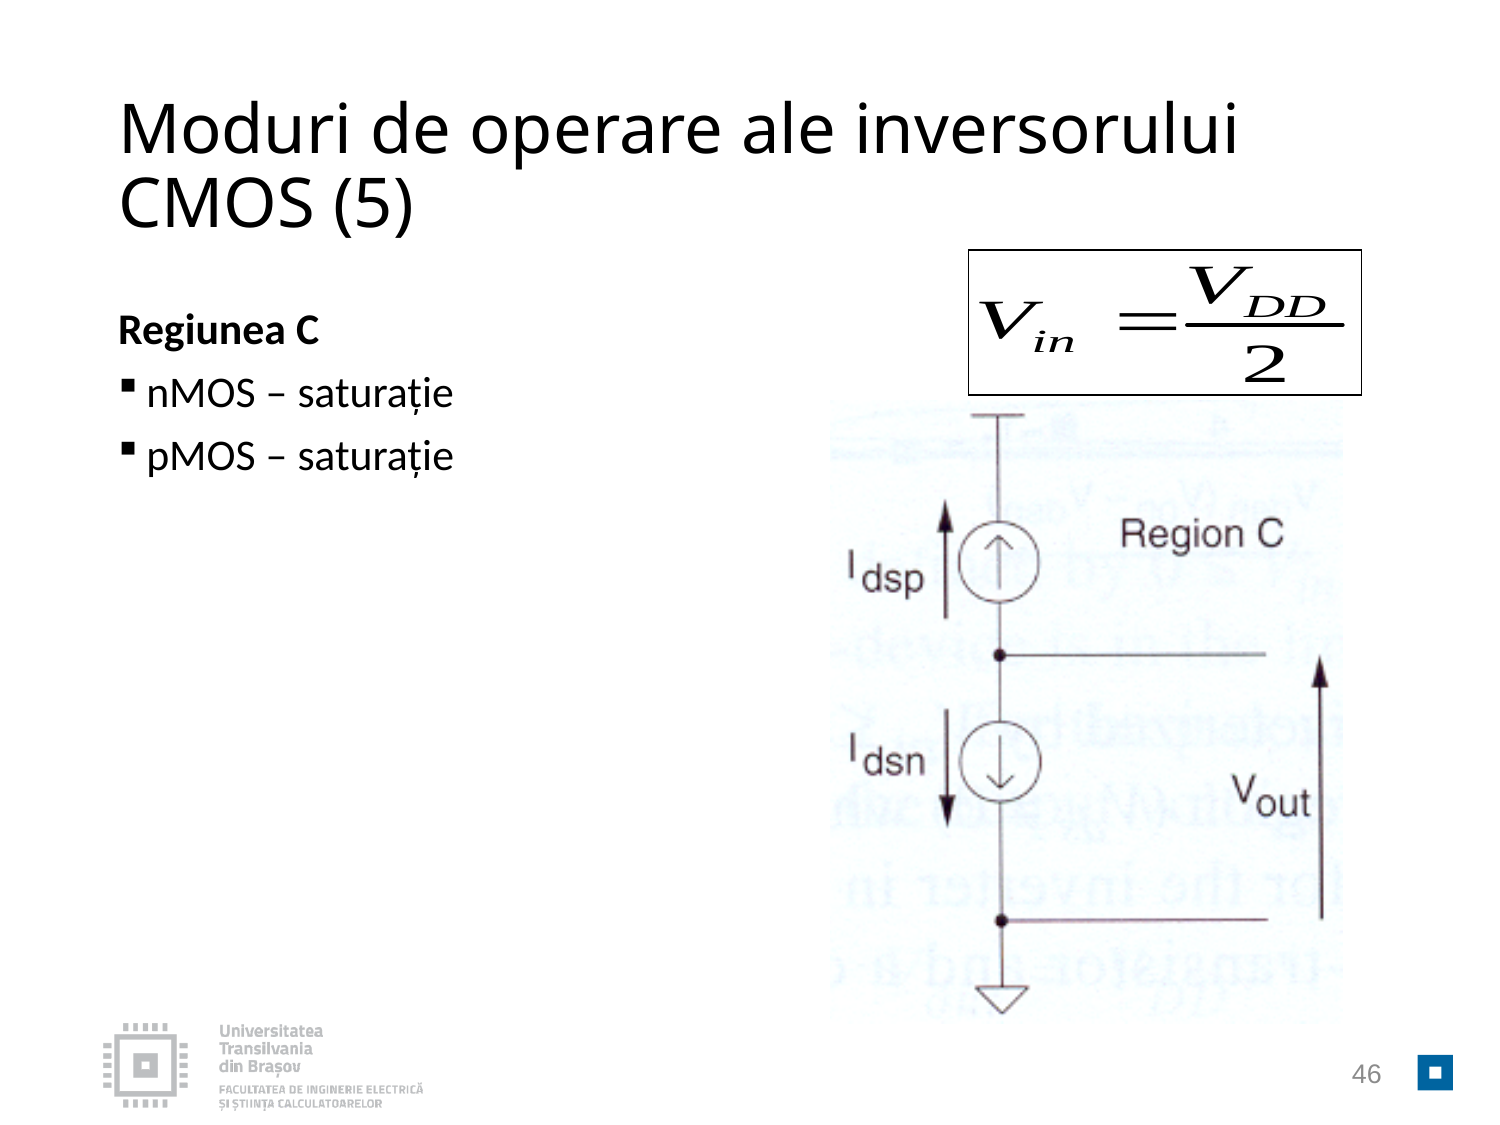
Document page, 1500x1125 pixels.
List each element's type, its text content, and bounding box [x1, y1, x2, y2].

title Moduri de operare ale inversorului CMOS (5) [103, 59, 1453, 278]
picture [830, 400, 1343, 1025]
slide_number 46 [1059, 1042, 1397, 1103]
list Regiunea C nMOS – saturație pMOS – saturație [103, 299, 1397, 1014]
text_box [969, 250, 1361, 395]
picture [103, 1023, 423, 1111]
